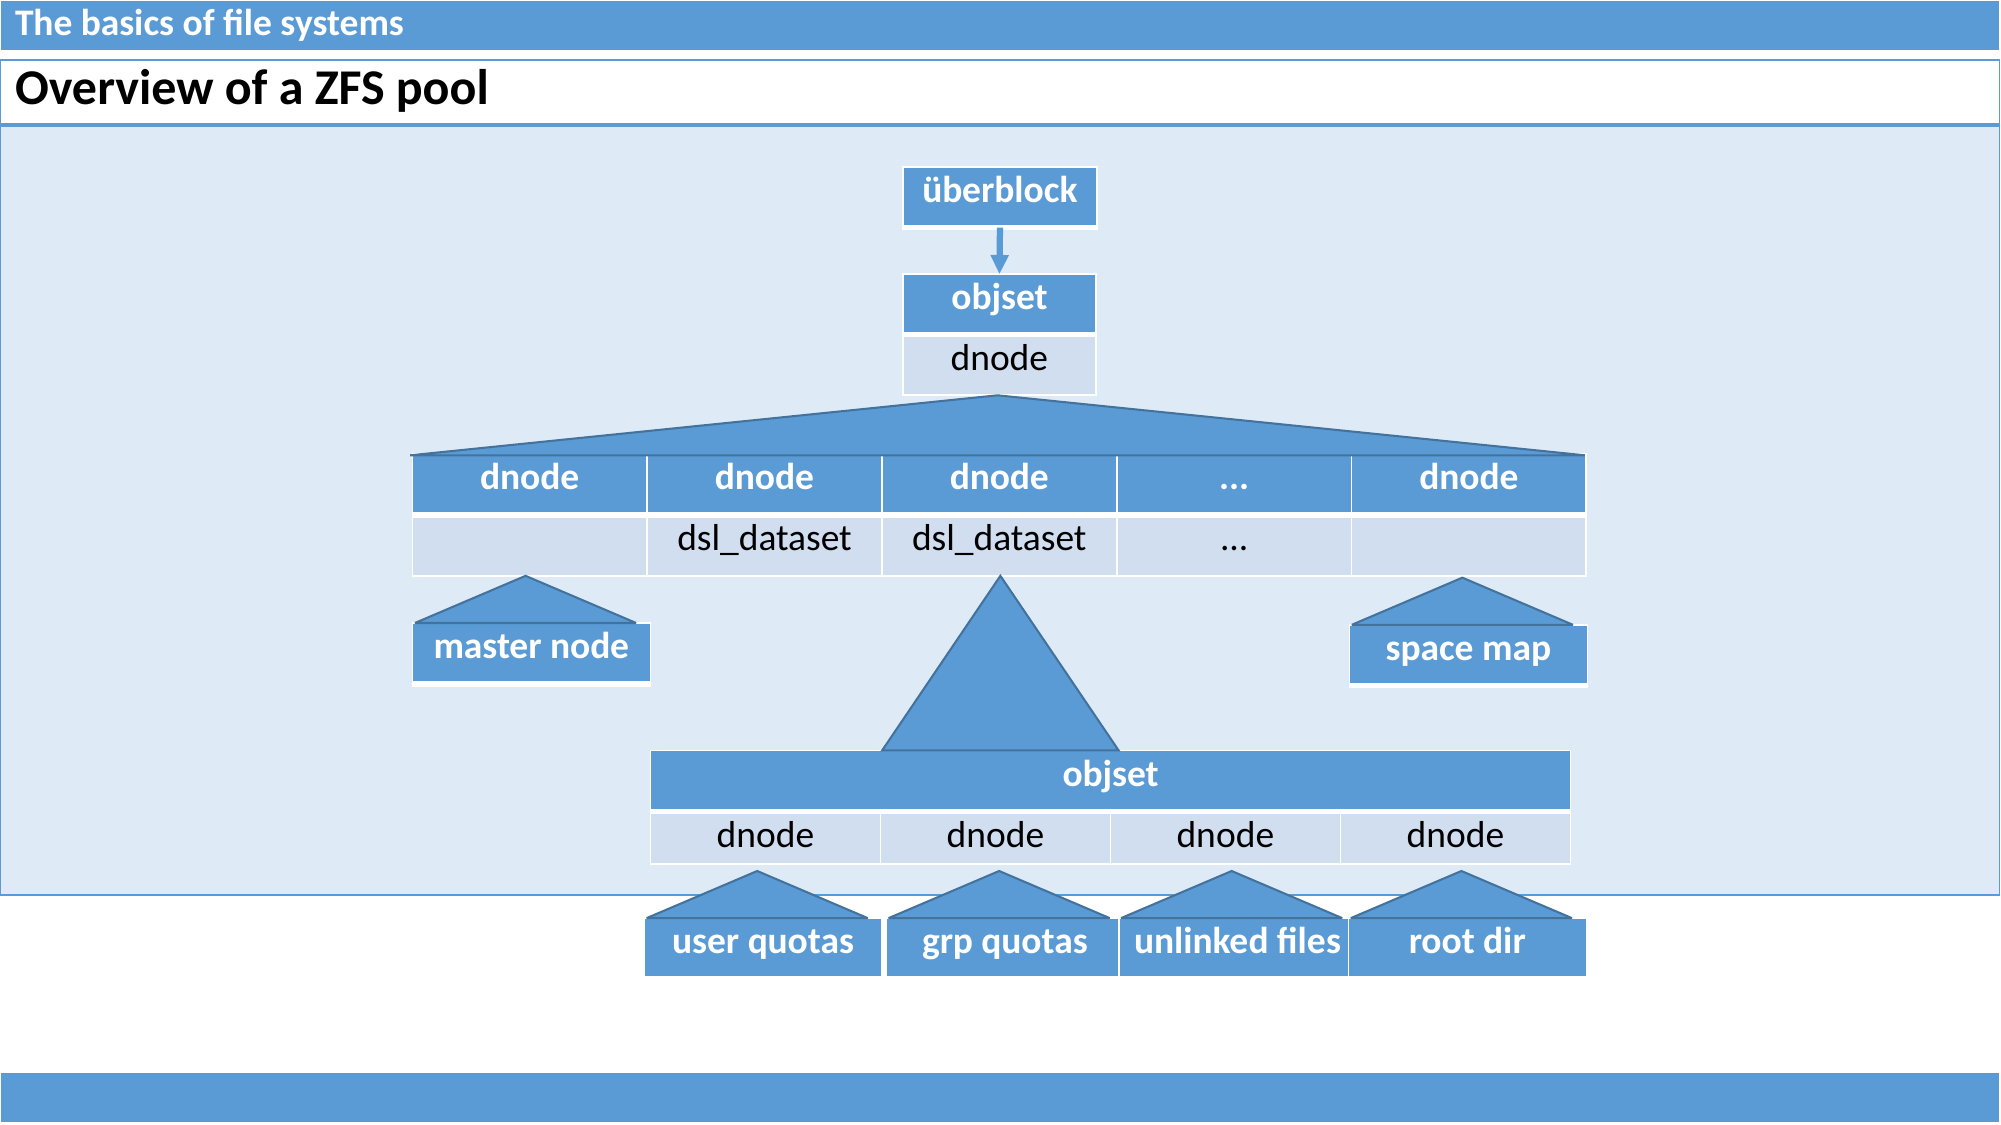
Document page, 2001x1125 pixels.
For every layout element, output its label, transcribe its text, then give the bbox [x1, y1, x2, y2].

table_cell [413, 518, 646, 575]
text_box [410, 394, 1586, 457]
table_header dnode [648, 457, 881, 512]
table_header The basics of file systems [1, 1, 1999, 50]
text_box [1120, 869, 1343, 920]
table_header [1, 1073, 1999, 1122]
table_header dnode [883, 457, 1116, 512]
table_cell dnode [1341, 814, 1570, 863]
table_header dnode [1352, 457, 1585, 512]
table_header root dir [1349, 919, 1586, 976]
text_box [1351, 576, 1574, 626]
table_cell dnode [1111, 814, 1340, 863]
text_box [1350, 869, 1573, 920]
table_cell dsl_dataset [883, 518, 1116, 575]
table_header objset [904, 275, 1095, 332]
table_cell dnode [904, 337, 1095, 394]
table_cell dnode [651, 814, 880, 863]
table_header überblock [904, 168, 1096, 225]
table_cell [1352, 518, 1585, 575]
table_cell [1, 127, 1999, 894]
table_header objset [651, 751, 1570, 809]
table_header space map [1350, 626, 1587, 683]
table_header user quotas [645, 919, 881, 976]
table_header ... [1118, 457, 1351, 512]
text_box [646, 869, 869, 920]
table_cell dsl_dataset [648, 518, 881, 575]
text_box [880, 574, 1121, 752]
table_cell ... [1118, 518, 1351, 575]
table_header dnode [413, 457, 646, 512]
text_box [888, 869, 1111, 920]
table_cell dnode [881, 814, 1110, 863]
table_header unlinked files [1120, 919, 1348, 976]
text_box [414, 574, 637, 625]
table_header master node [413, 624, 650, 681]
table_header Overview of a ZFS pool [1, 61, 1999, 123]
table_header grp quotas [887, 919, 1118, 976]
